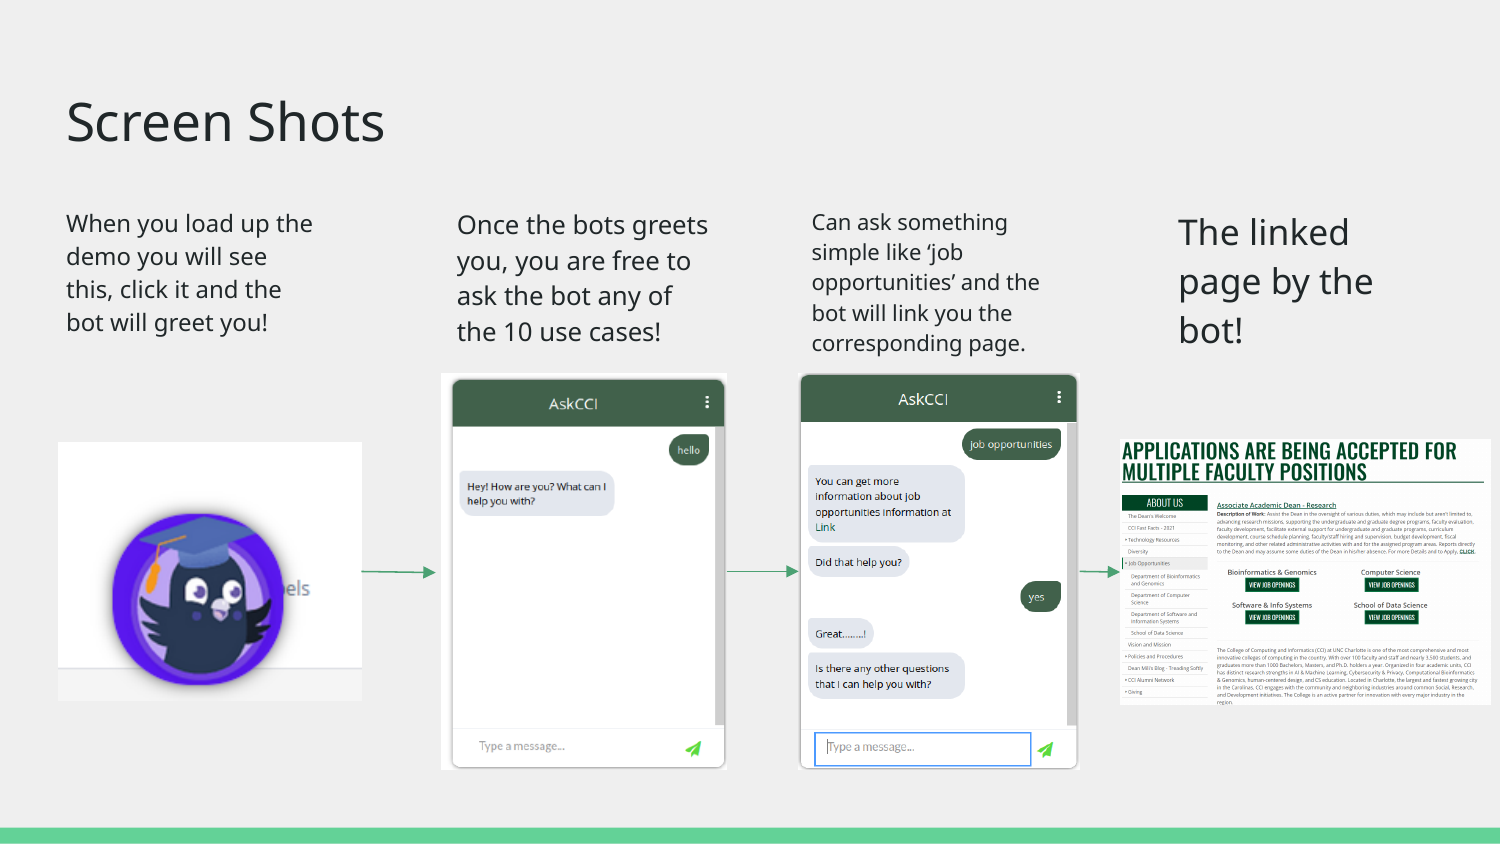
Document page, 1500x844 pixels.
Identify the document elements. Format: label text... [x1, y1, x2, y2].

picture [1119, 439, 1492, 705]
title Screen Shots [51, 72, 1449, 167]
picture [798, 373, 1080, 770]
list The linked page by the bot! [1163, 189, 1448, 374]
list Once the bots greets you, you are free to ask the bot any of the 10 use cases! [441, 189, 727, 372]
picture [441, 373, 727, 770]
picture [57, 442, 362, 701]
list Can ask something simple like ‘job opportunities’ and the bot will link you the corresponding page. [796, 189, 1082, 374]
list When you load up the demo you will see this, click it and the bot will greet you! [51, 189, 337, 374]
